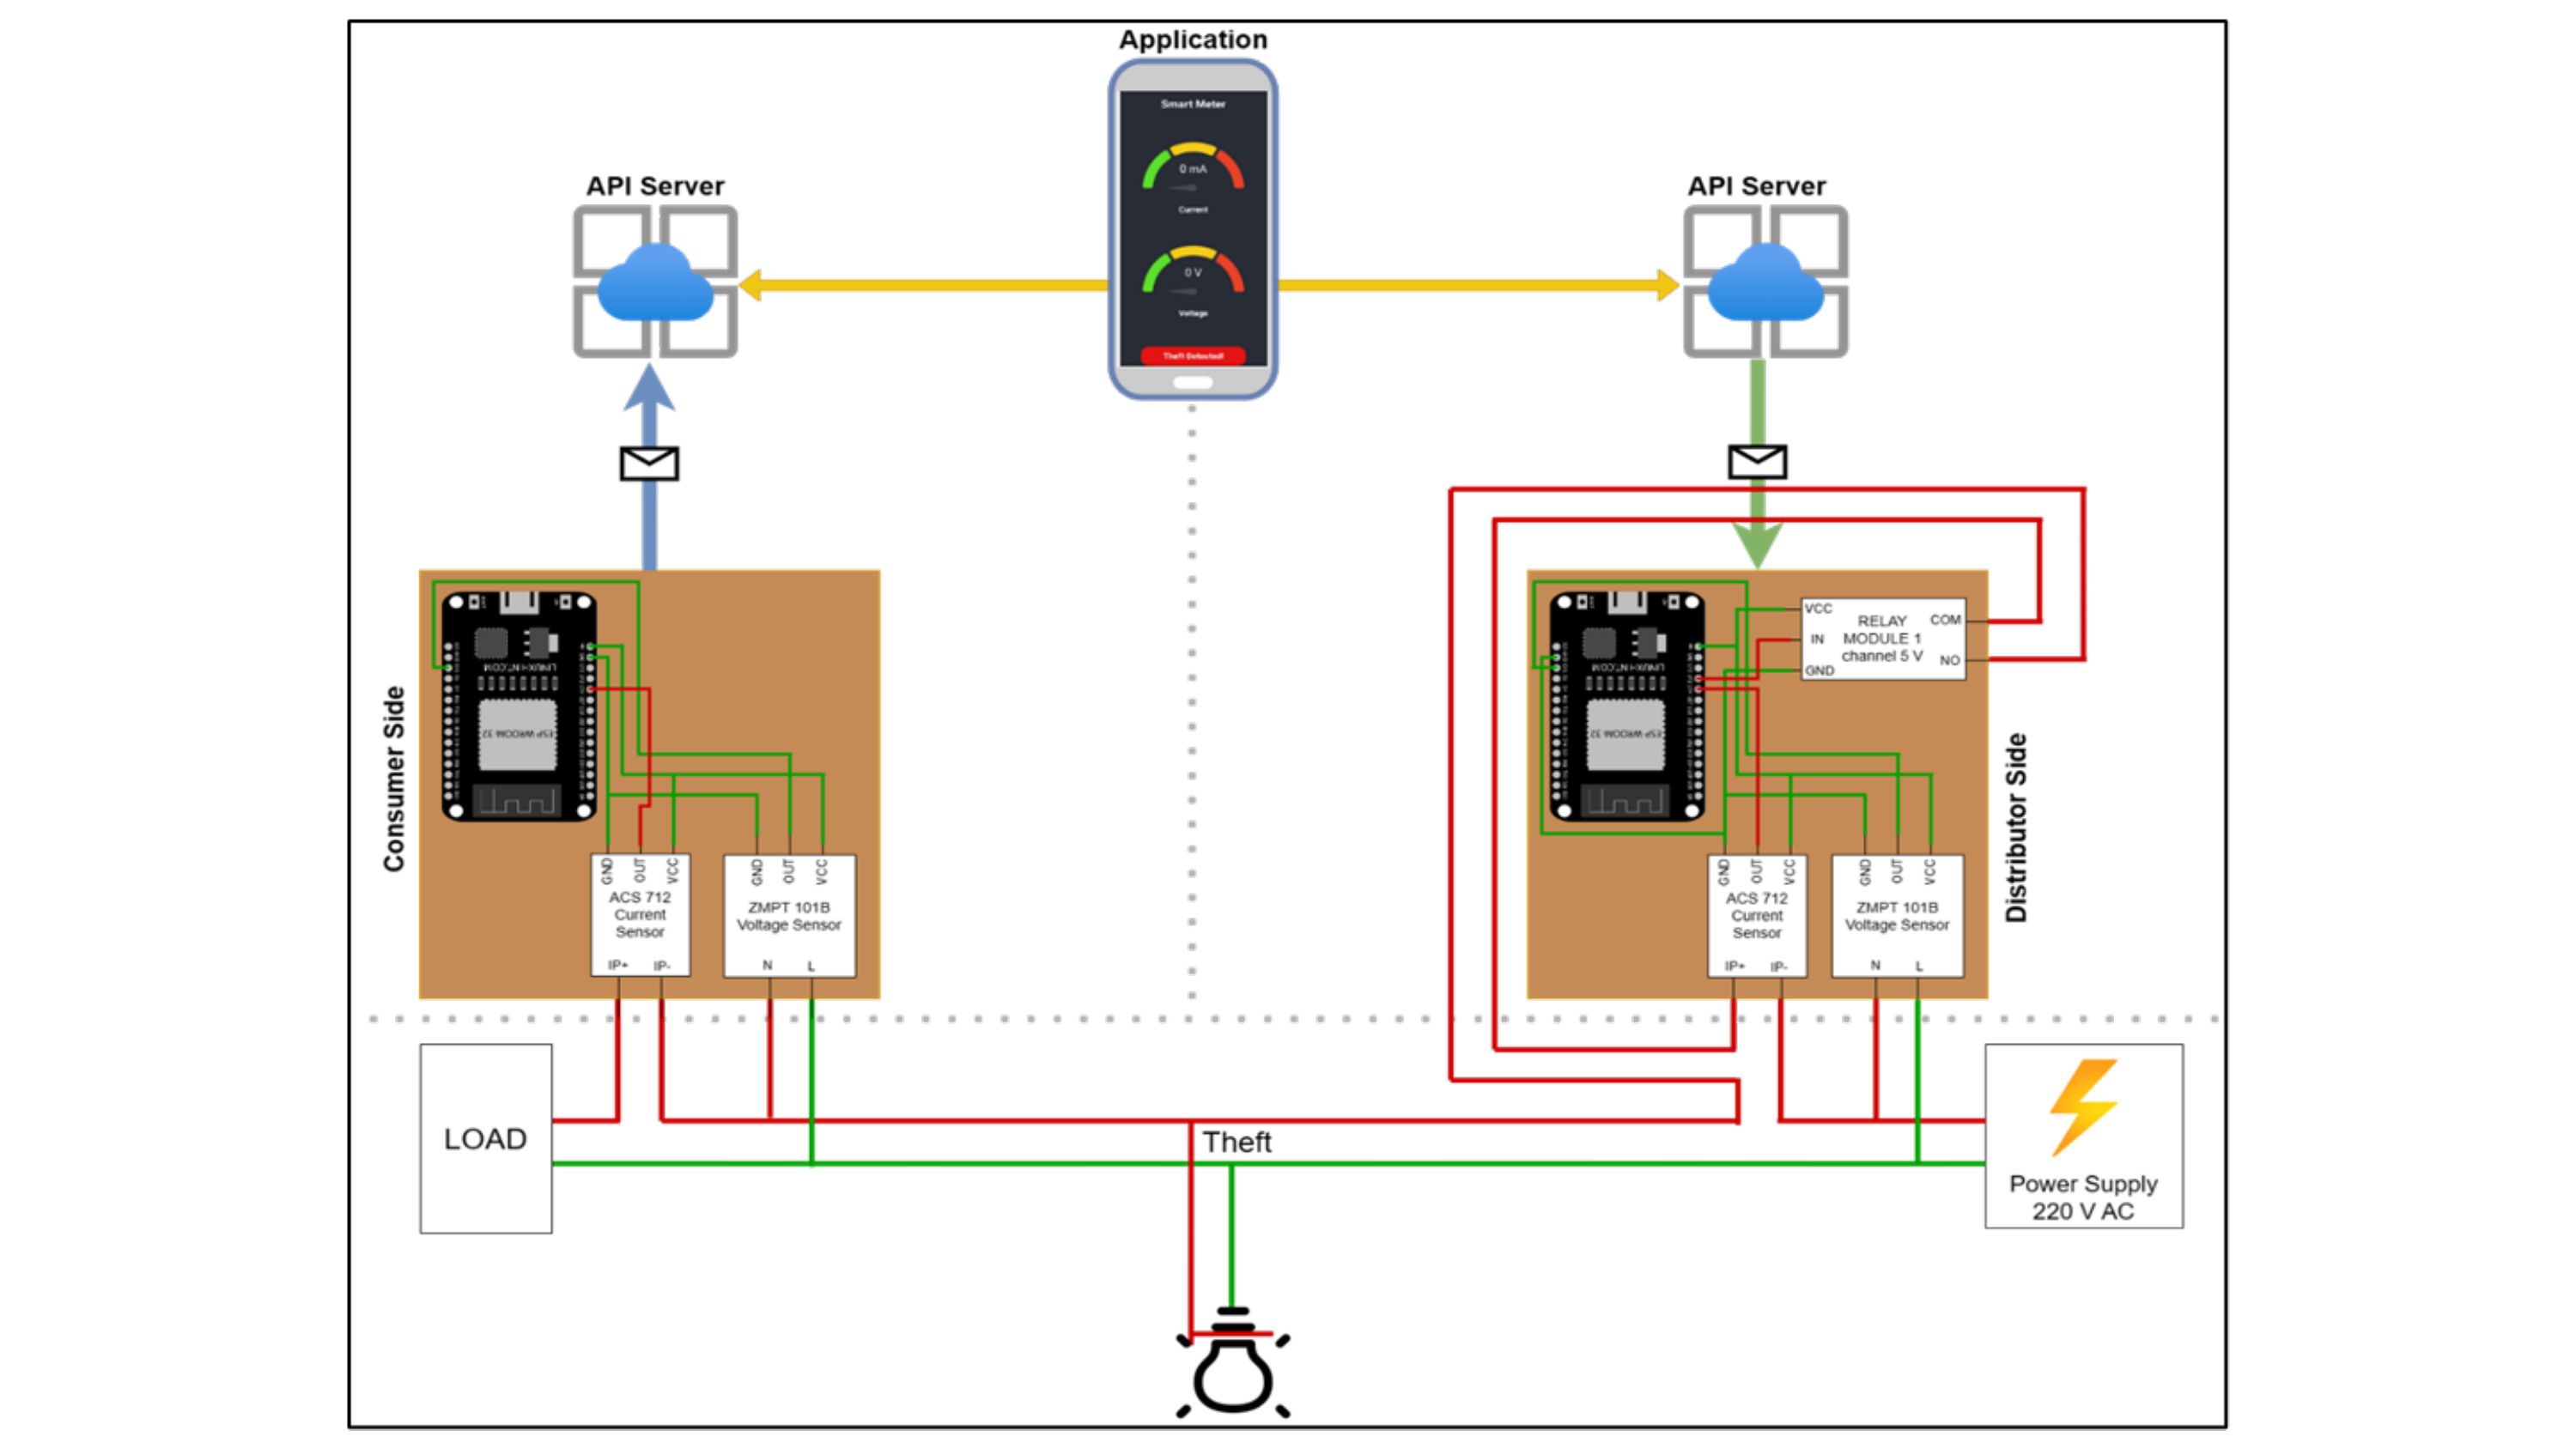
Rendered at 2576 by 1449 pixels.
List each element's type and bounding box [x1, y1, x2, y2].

text_box [346, 18, 2230, 1431]
